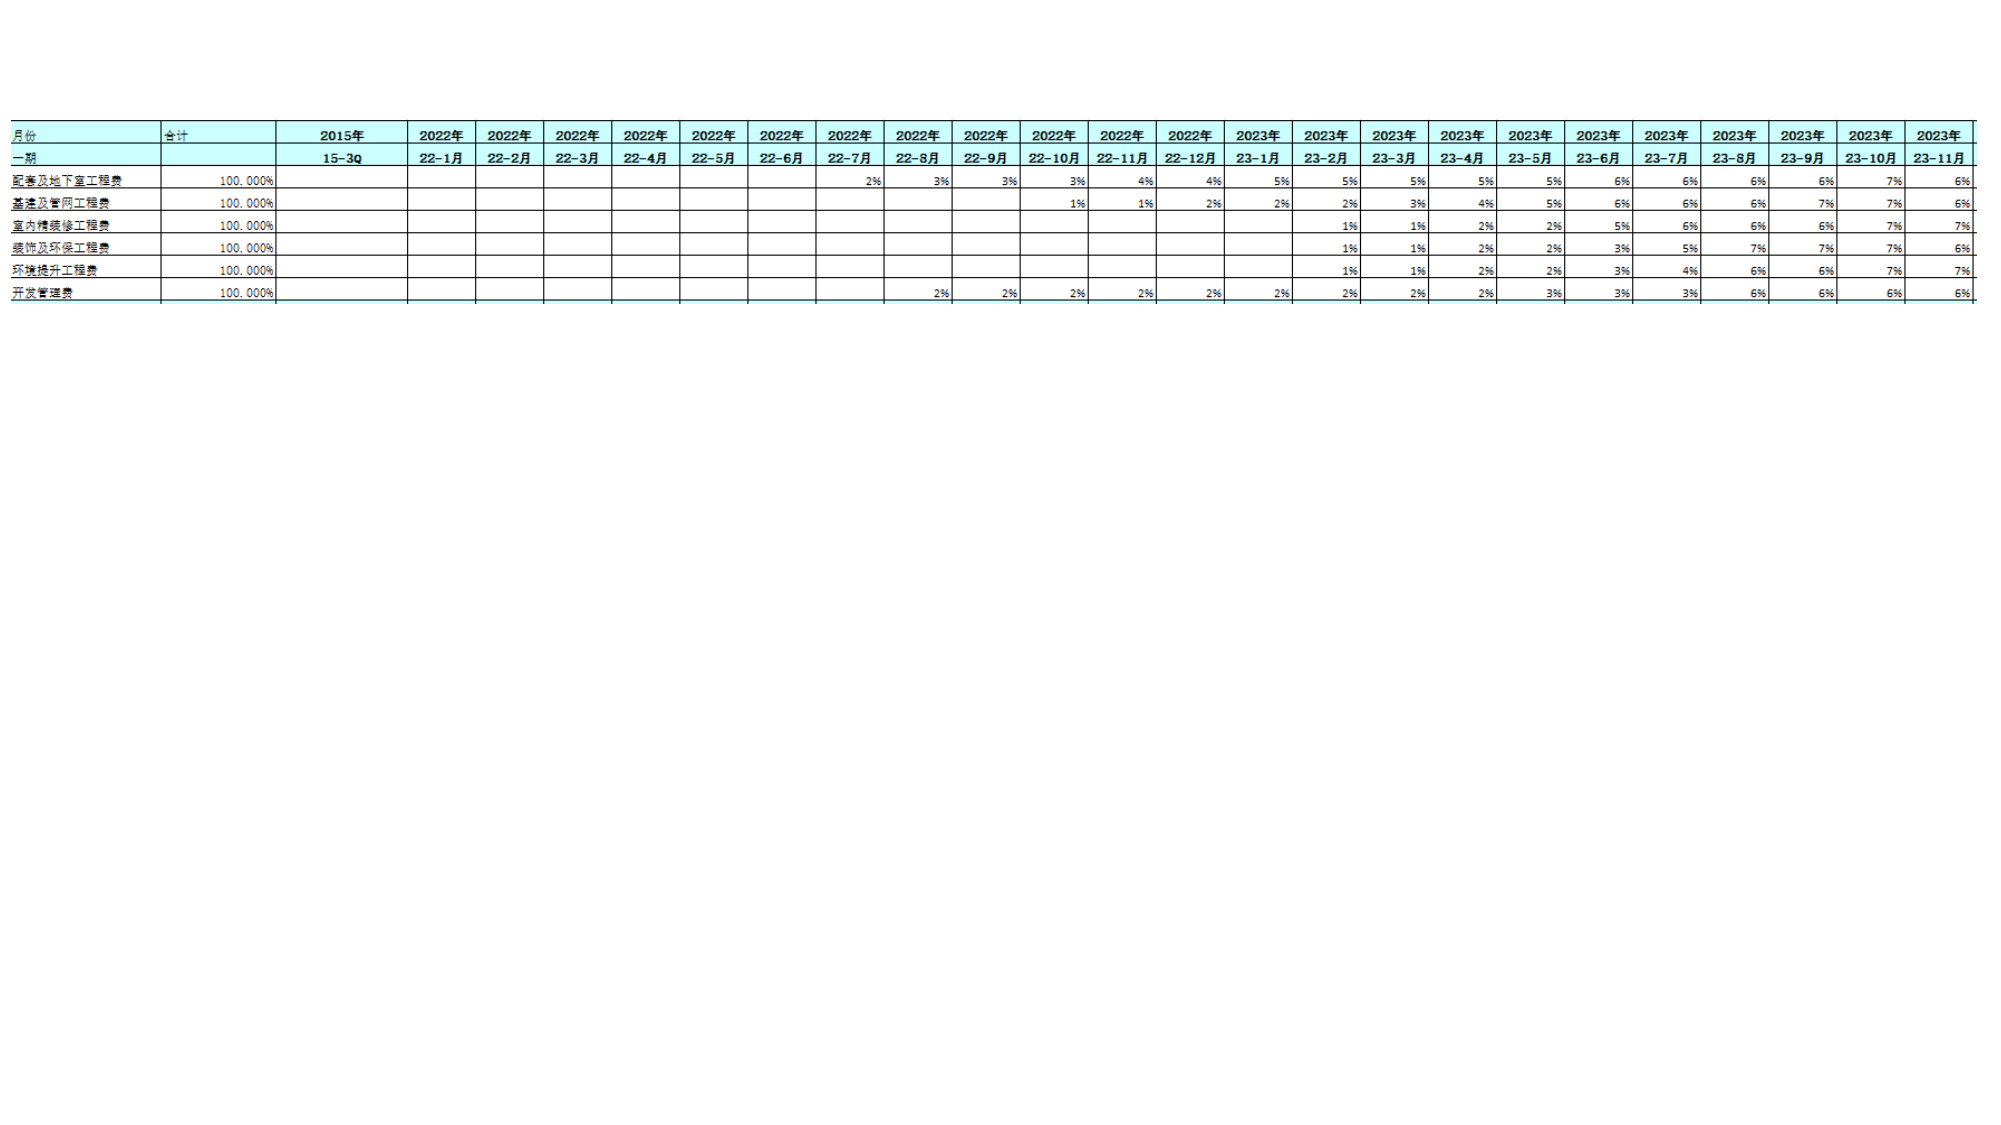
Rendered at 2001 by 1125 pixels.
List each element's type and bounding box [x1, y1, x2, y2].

picture [11, 119, 1977, 304]
